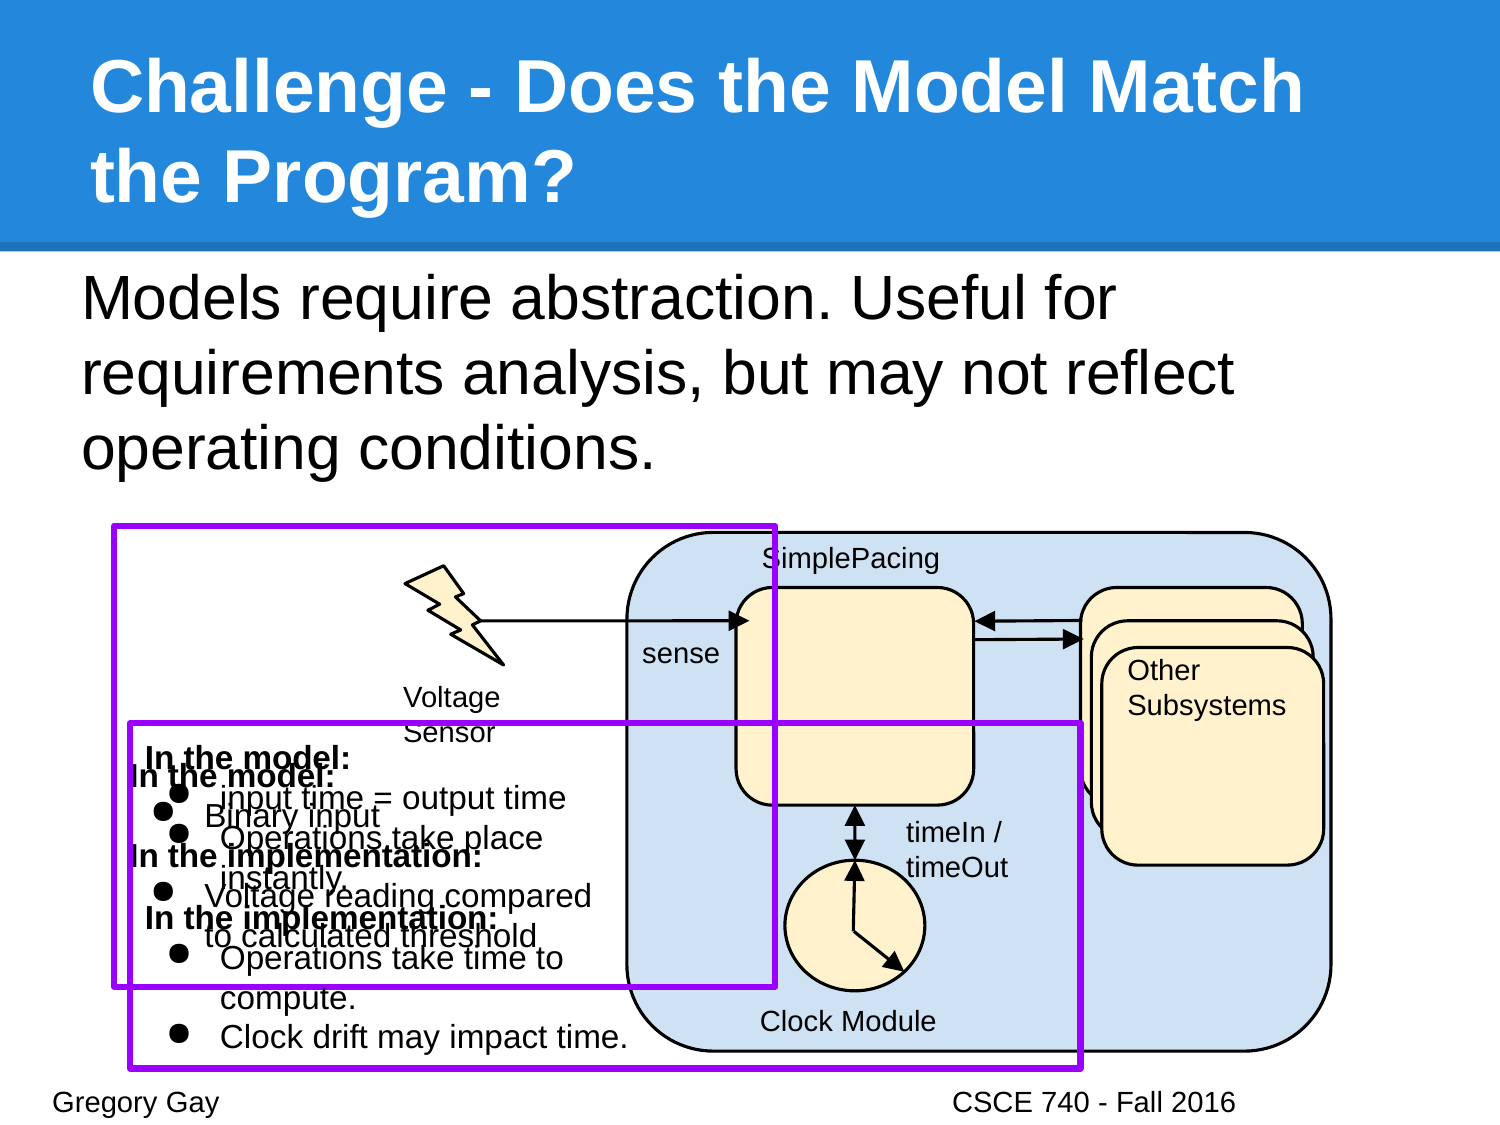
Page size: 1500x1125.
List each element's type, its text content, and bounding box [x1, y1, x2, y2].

text_box Gregory Gay CSCE 740 - Fall 2016 41 [37, 1068, 1463, 1114]
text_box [853, 931, 905, 972]
text_box In the model: Binary input In the implementation: Voltage reading compared to calculated threshold [114, 525, 776, 987]
text_box [1080, 587, 1303, 795]
text_box [1091, 620, 1314, 827]
text_box SimplePacing [776, 587, 974, 723]
list Models require abstraction. Useful for requirements analysis, but may not reflect operating conditions. [66, 241, 1417, 524]
text_box In the model: input time = output time Operations take place instantly. In the implementation: Operations take time to compute. Clock drift may impact time. [130, 723, 1081, 1068]
text_box Other Subsystems [1101, 647, 1324, 866]
text_box [776, 532, 1331, 1052]
title Challenge - Does the Model Match the Program? [75, 45, 1408, 233]
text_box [852, 864, 856, 930]
